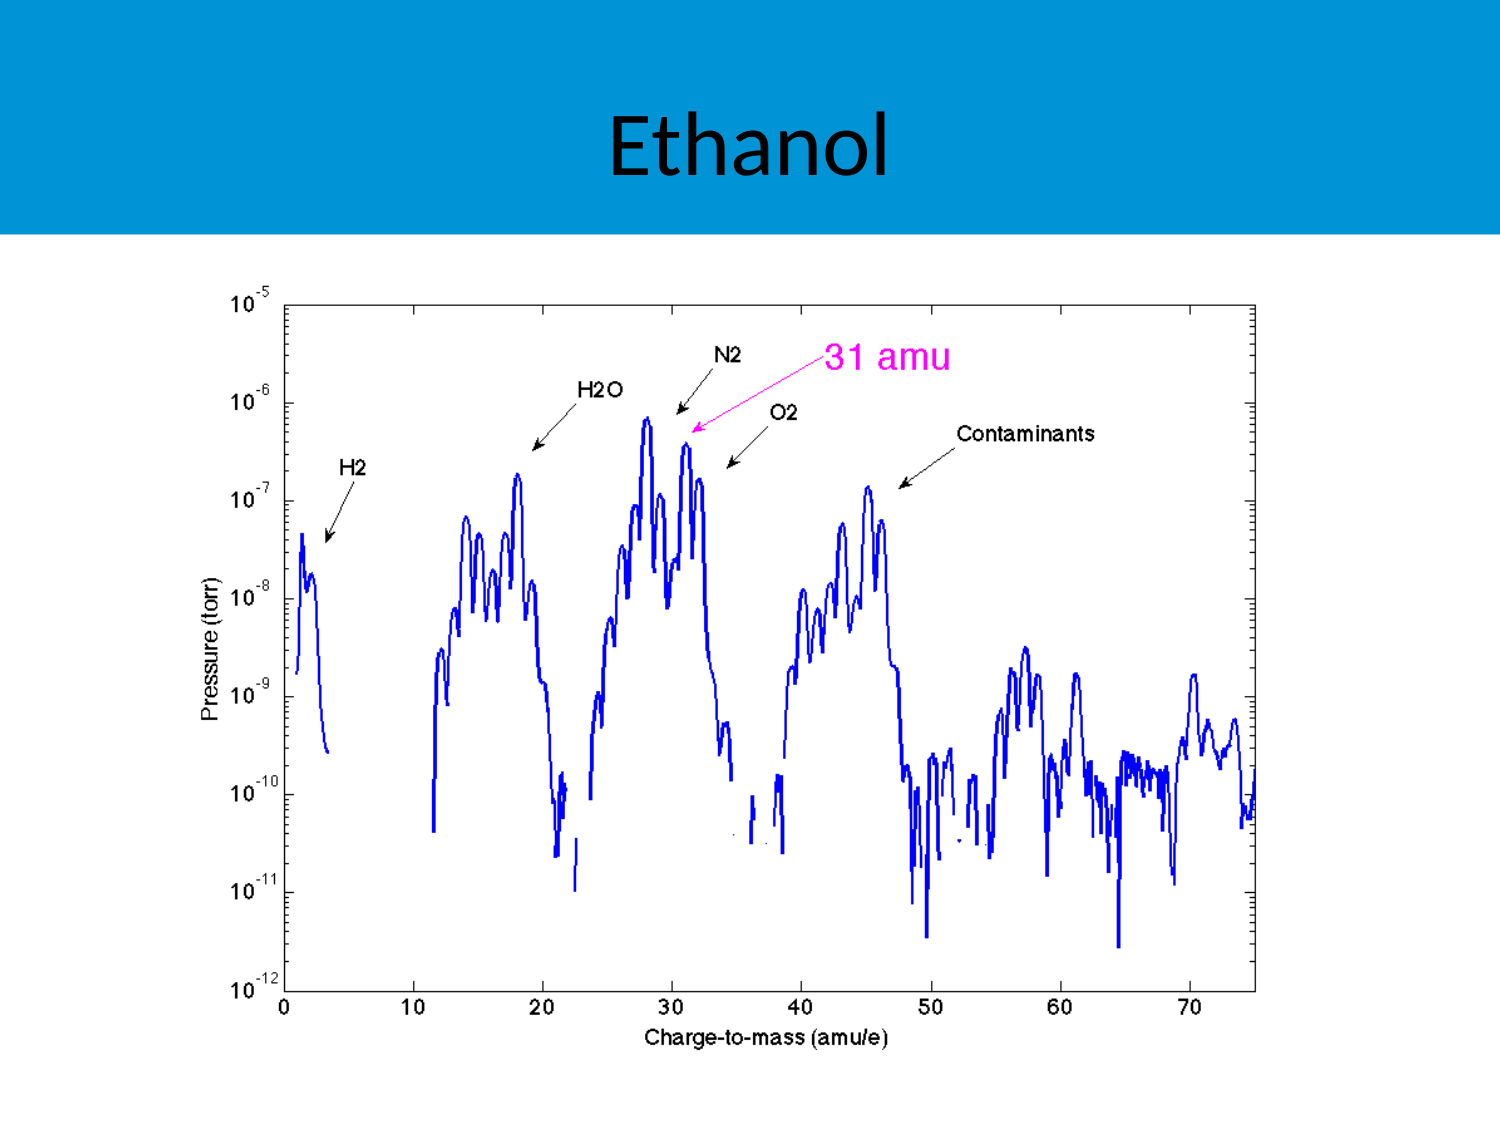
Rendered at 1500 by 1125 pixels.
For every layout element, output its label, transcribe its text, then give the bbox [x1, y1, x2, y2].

picture [0, 235, 1500, 1125]
title Ethanol [75, 45, 1425, 233]
